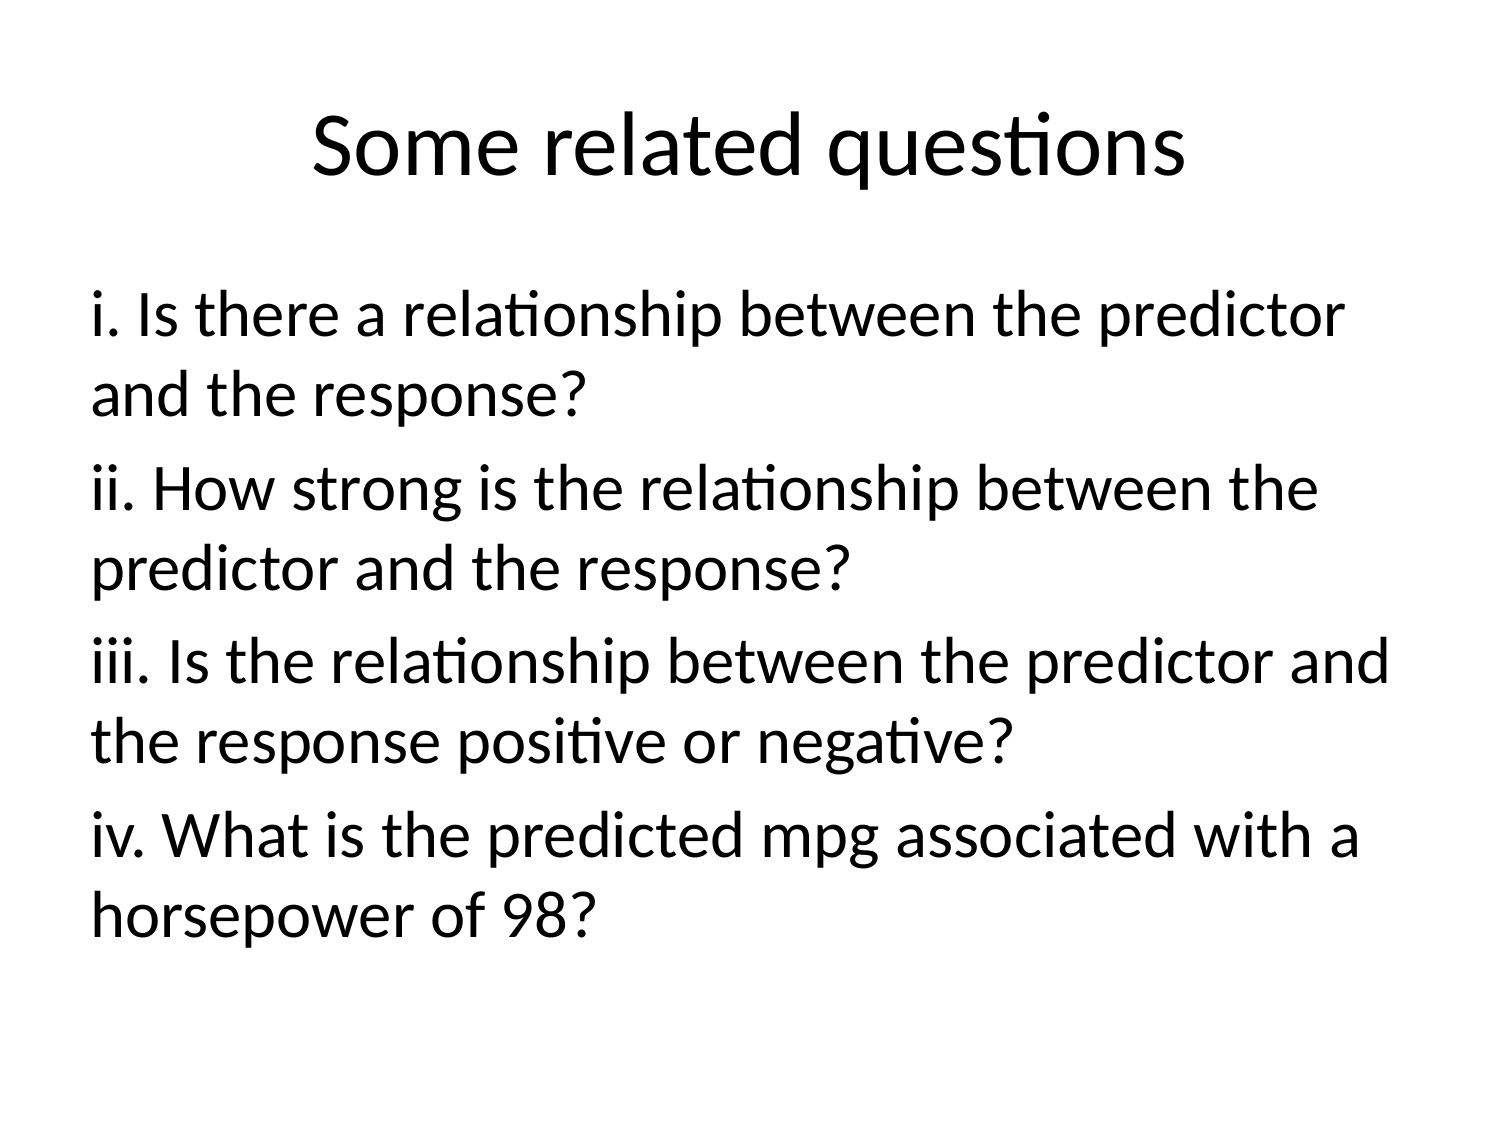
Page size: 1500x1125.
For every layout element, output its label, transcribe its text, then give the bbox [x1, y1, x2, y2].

title Some related questions [75, 45, 1425, 233]
list i. Is there a relationship between the predictor and the response? ii. How strong is the relationship between the predictor and the response? iii. Is the relationship between the predictor and the response positive or negative? iv. What is the predicted mpg associated with a horsepower of 98? [75, 262, 1425, 1005]
